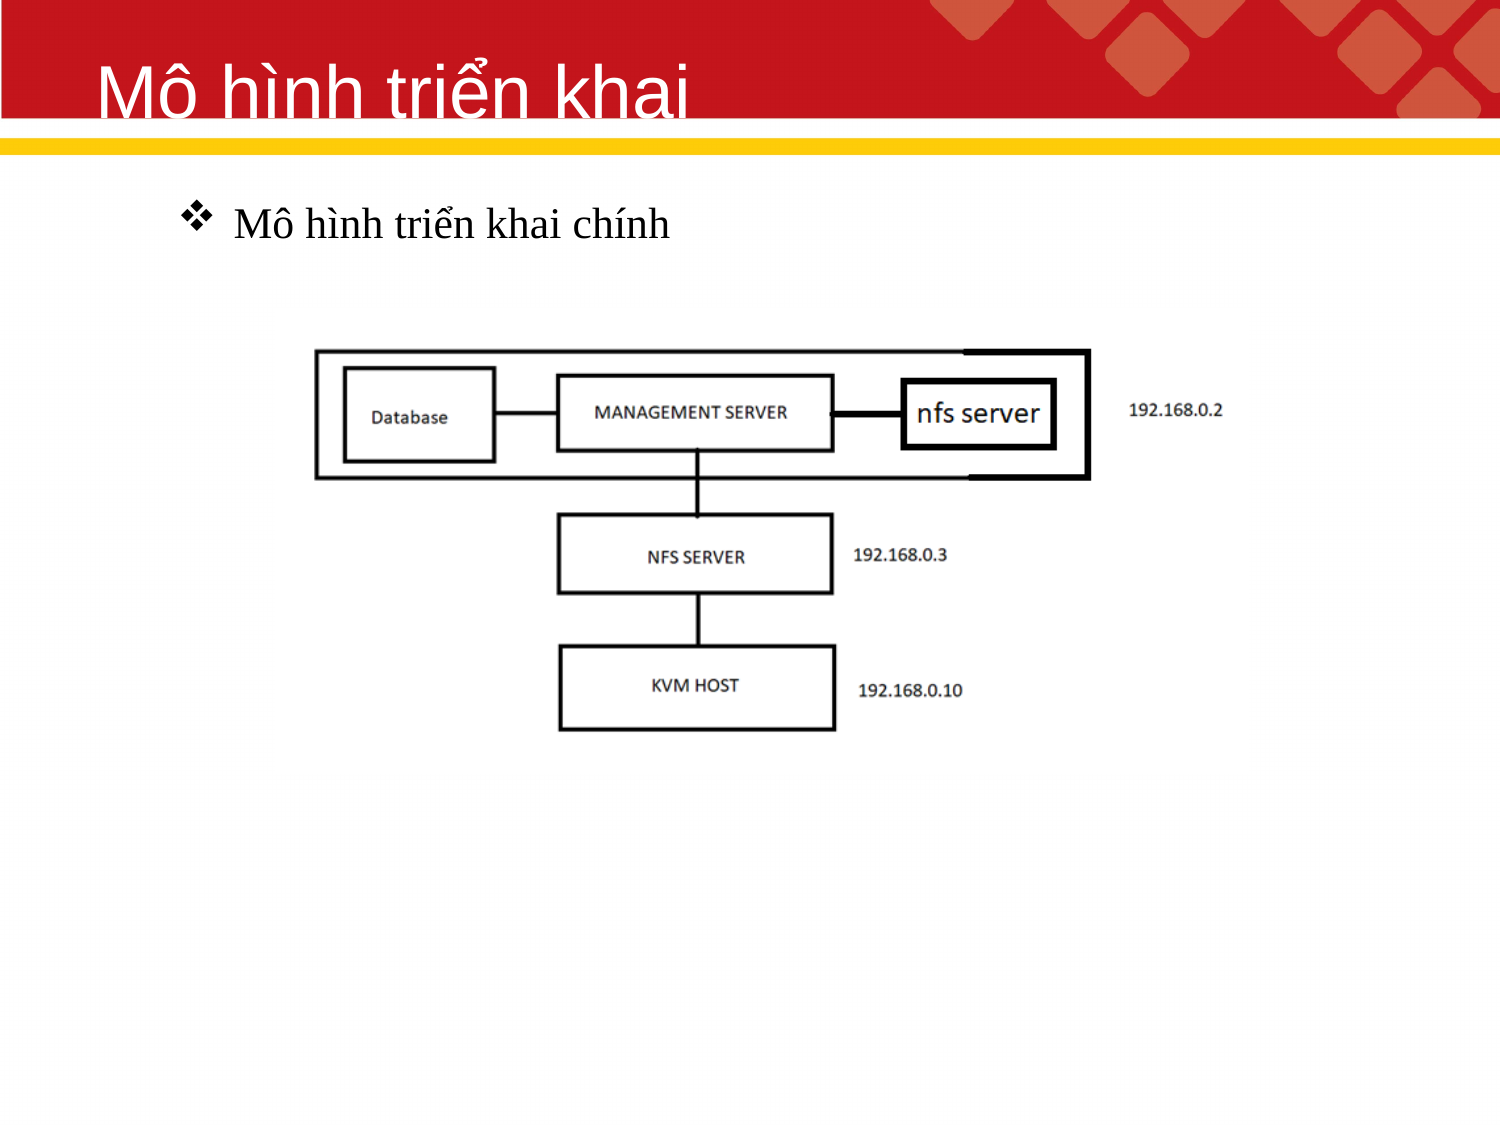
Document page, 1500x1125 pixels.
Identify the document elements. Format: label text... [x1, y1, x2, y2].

text_box Mô hình triển khai chính [162, 187, 1369, 308]
picture [0, 0, 1500, 1125]
title Mô hình triển khai [80, 0, 1445, 204]
